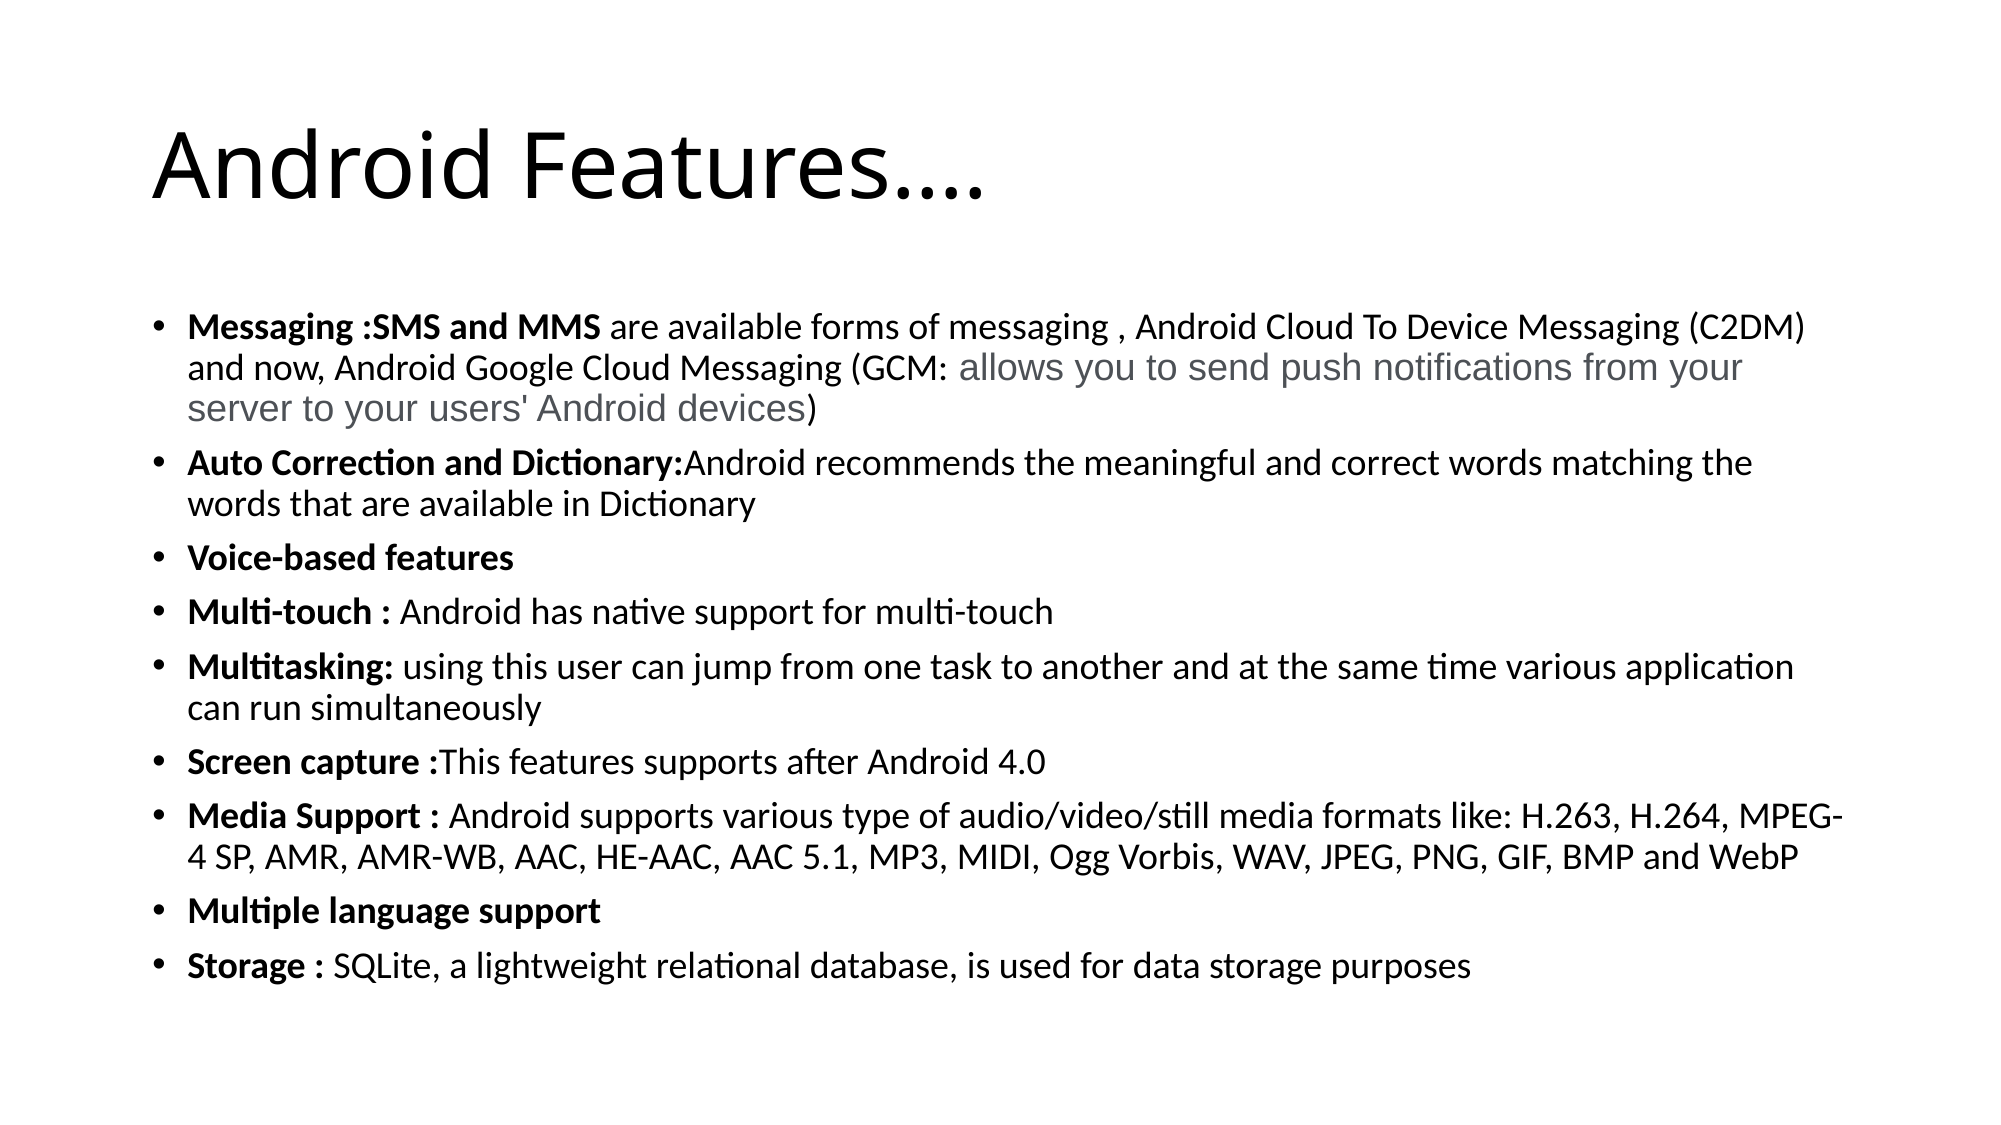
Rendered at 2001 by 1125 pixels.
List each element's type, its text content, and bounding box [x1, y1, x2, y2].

list Messaging :SMS and MMS are available forms of messaging , Android Cloud To Device Messaging (C2DM) and now, Android Google Cloud Messaging (GCM: allows you to send push notifications from your server to your users' Android devices) Auto Correction and Dictionary:Android recommends the meaningful and correct words matching the words that are available in Dictionary Voice-based features Multi-touch : Android has native support for multi-touch Multitasking: using this user can jump from one task to another and at the same time various application can run simultaneously Screen capture :This features supports after Android 4.0 Media Support : Android supports various type of audio/video/still media formats like: H.263, H.264, MPEG-4 SP, AMR, AMR-WB, AAC, HE-AAC, AAC 5.1, MP3, MIDI, Ogg Vorbis, WAV, JPEG, PNG, GIF, BMP and WebP Multiple language support Storage : SQLite, a lightweight relational database, is used for data storage purposes [137, 299, 1863, 1014]
title Android Features…. [137, 59, 1863, 278]
